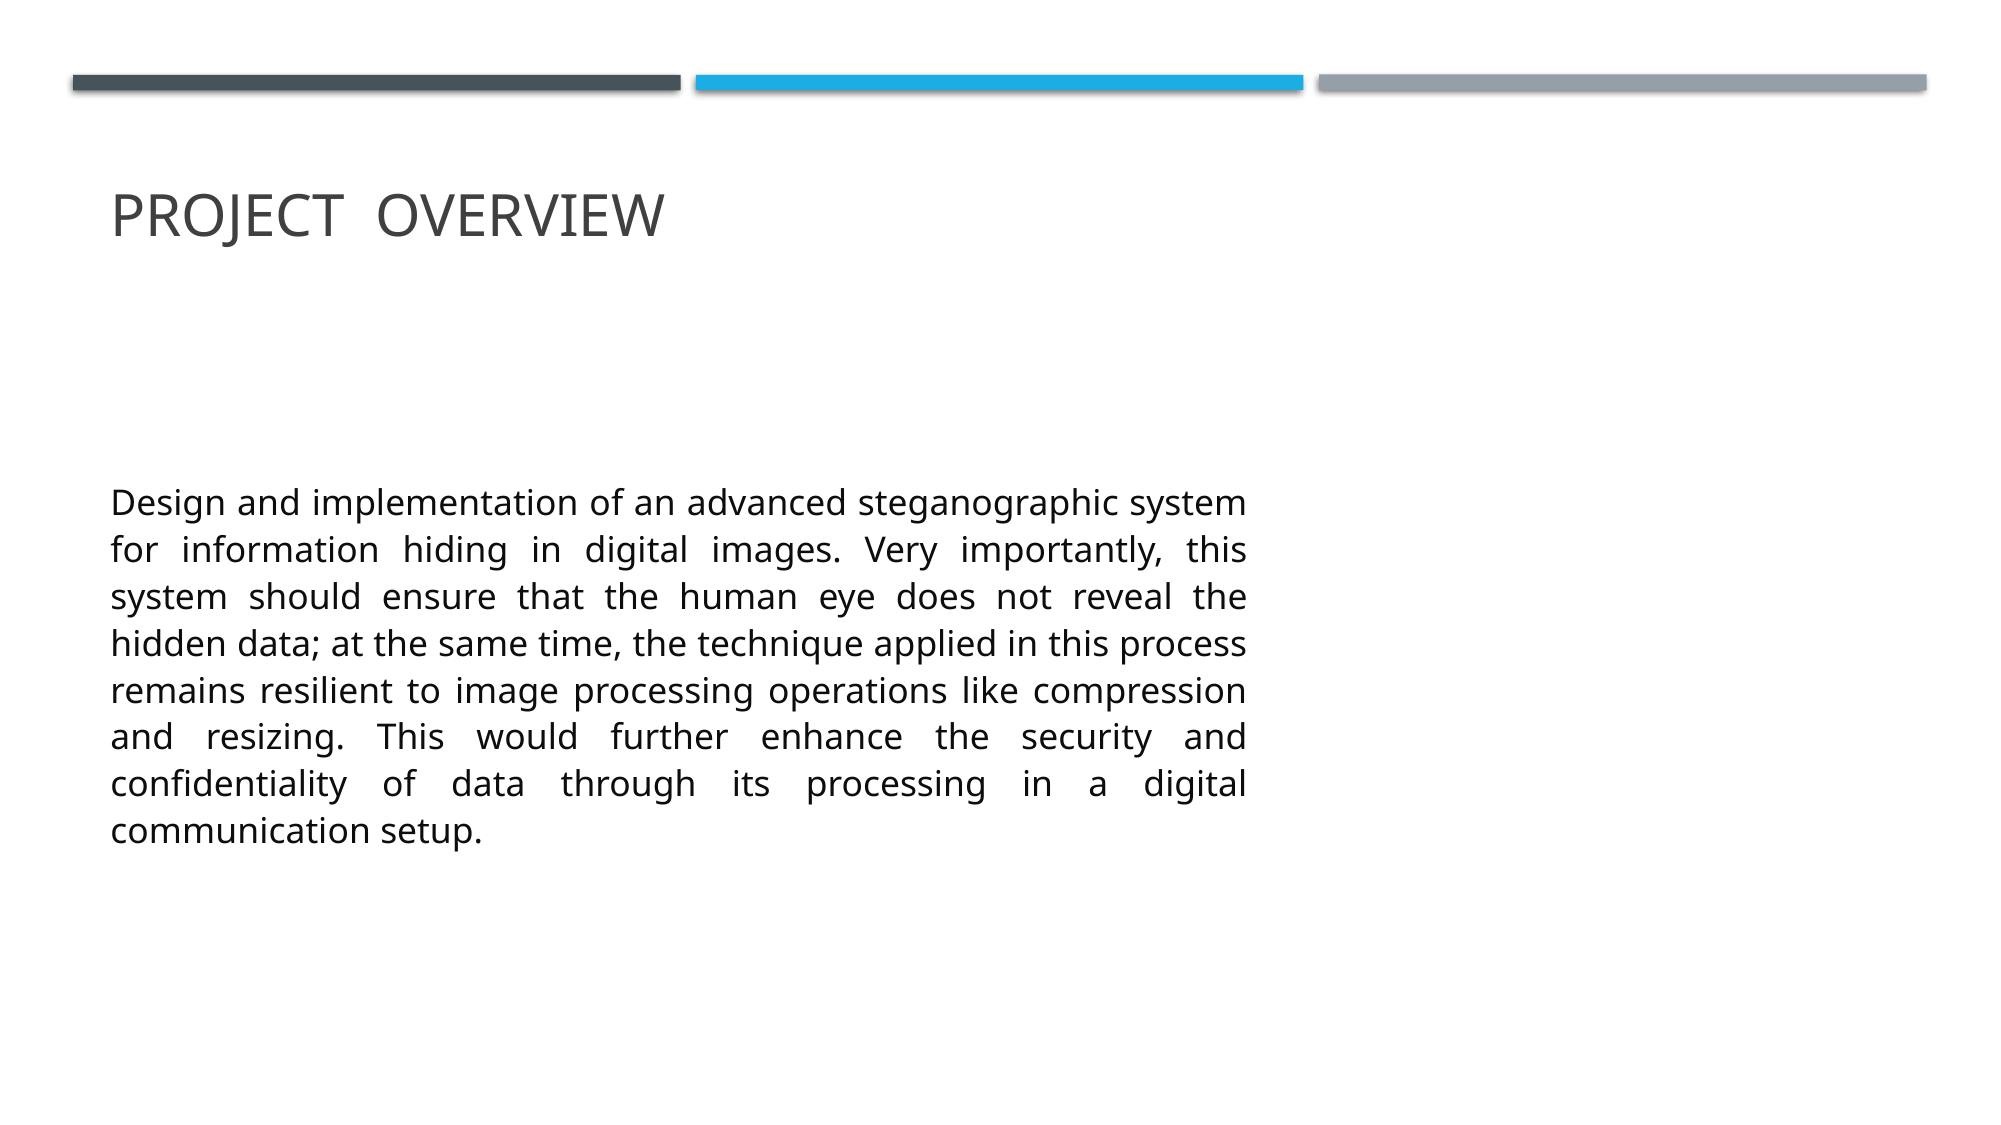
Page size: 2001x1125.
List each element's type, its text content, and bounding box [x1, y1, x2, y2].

list Design and implementation of an advanced steganographic system for information hiding in digital images. Very importantly, this system should ensure that the human eye does not reveal the hidden data; at the same time, the technique applied in this process remains resilient to image processing operations like compression and resizing. This would further enhance the security and confidentiality of data through its processing in a digital communication setup. [95, 459, 1263, 981]
title PROJECT OVERVIEW [95, 115, 1905, 311]
